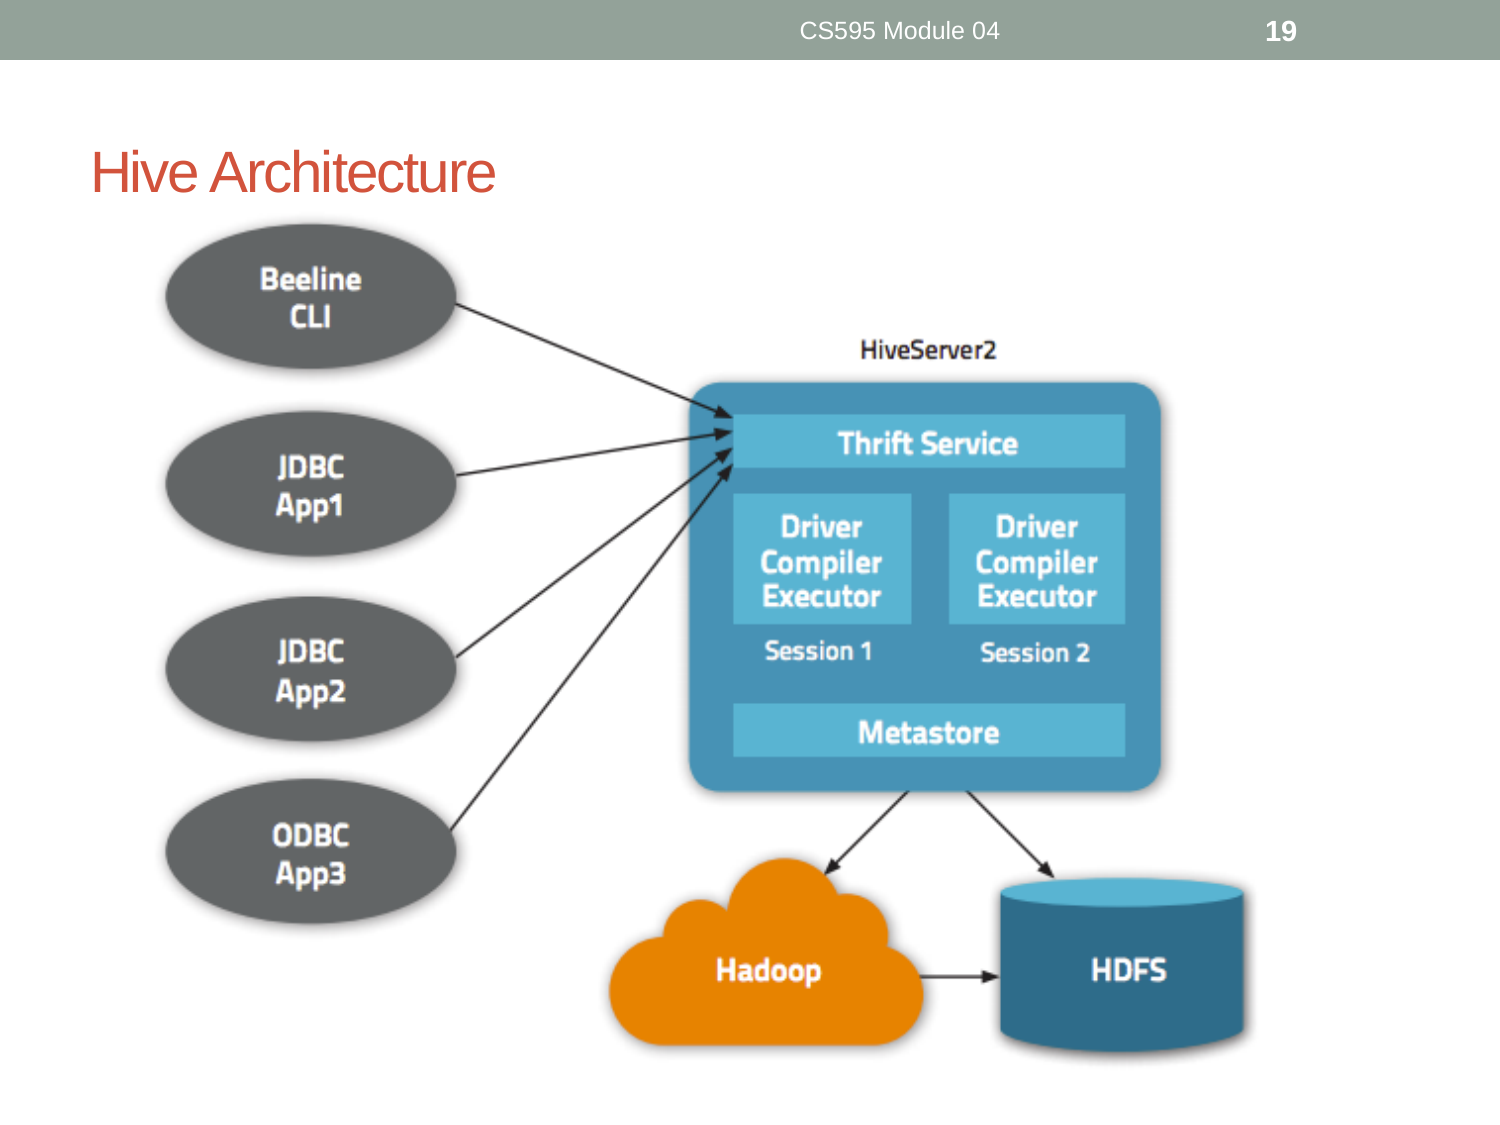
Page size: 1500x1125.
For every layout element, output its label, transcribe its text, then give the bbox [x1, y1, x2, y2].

title Hive Architecture [75, 87, 1425, 250]
picture [149, 204, 1288, 1088]
slide_number 19 [1250, 3, 1425, 57]
footer CS595 Module 04 [562, 3, 1238, 57]
